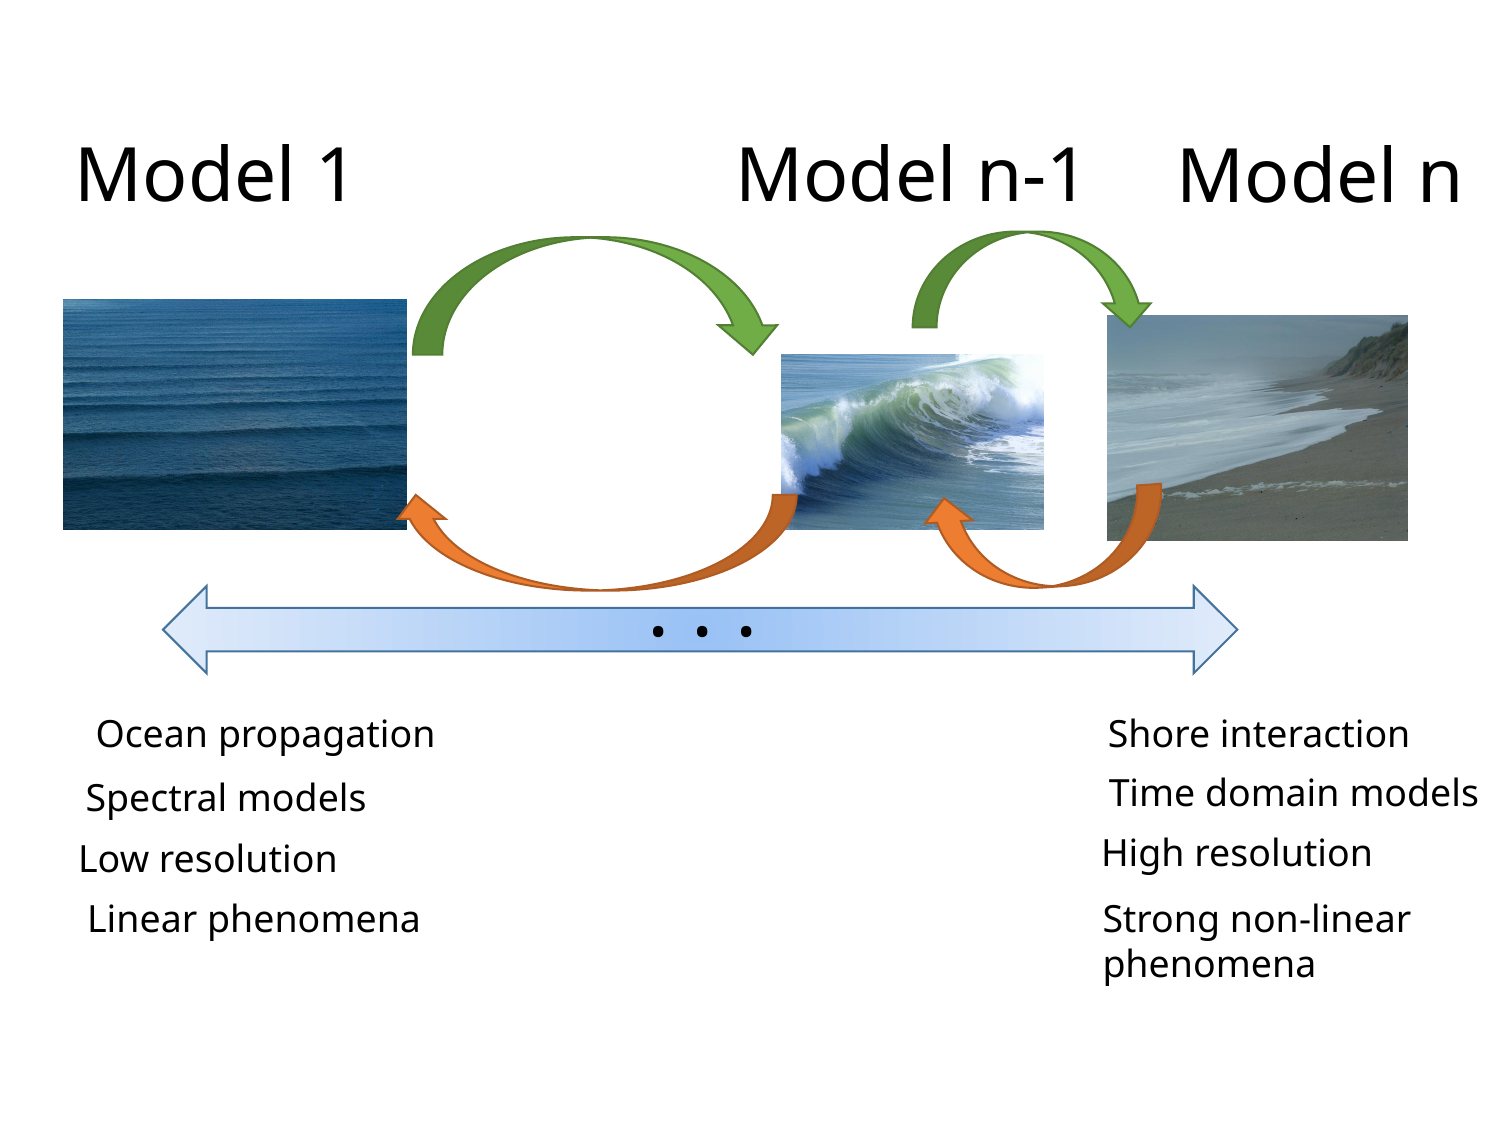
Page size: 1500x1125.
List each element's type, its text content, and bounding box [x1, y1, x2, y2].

text_box Shore interaction [1093, 702, 1426, 761]
text_box Strong non-linear phenomena [1087, 888, 1431, 993]
text_box High resolution [1086, 821, 1389, 882]
picture [63, 299, 407, 530]
text_box Model 1 [59, 119, 393, 225]
text_box . . . [632, 545, 773, 661]
text_box [407, 493, 786, 592]
text_box Linear phenomena [72, 888, 437, 948]
text_box Spectral models [70, 766, 382, 827]
text_box Time domain models [1093, 761, 1495, 822]
text_box Ocean propagation [80, 702, 451, 763]
text_box [411, 236, 780, 357]
text_box Model n [1162, 120, 1479, 226]
text_box [773, 583, 1239, 676]
text_box Model n-1 [720, 119, 1105, 225]
picture [1107, 315, 1408, 541]
picture [781, 354, 1044, 530]
text_box [938, 530, 1147, 589]
text_box [911, 230, 1153, 329]
text_box [161, 583, 632, 676]
text_box Low resolution [63, 827, 353, 888]
